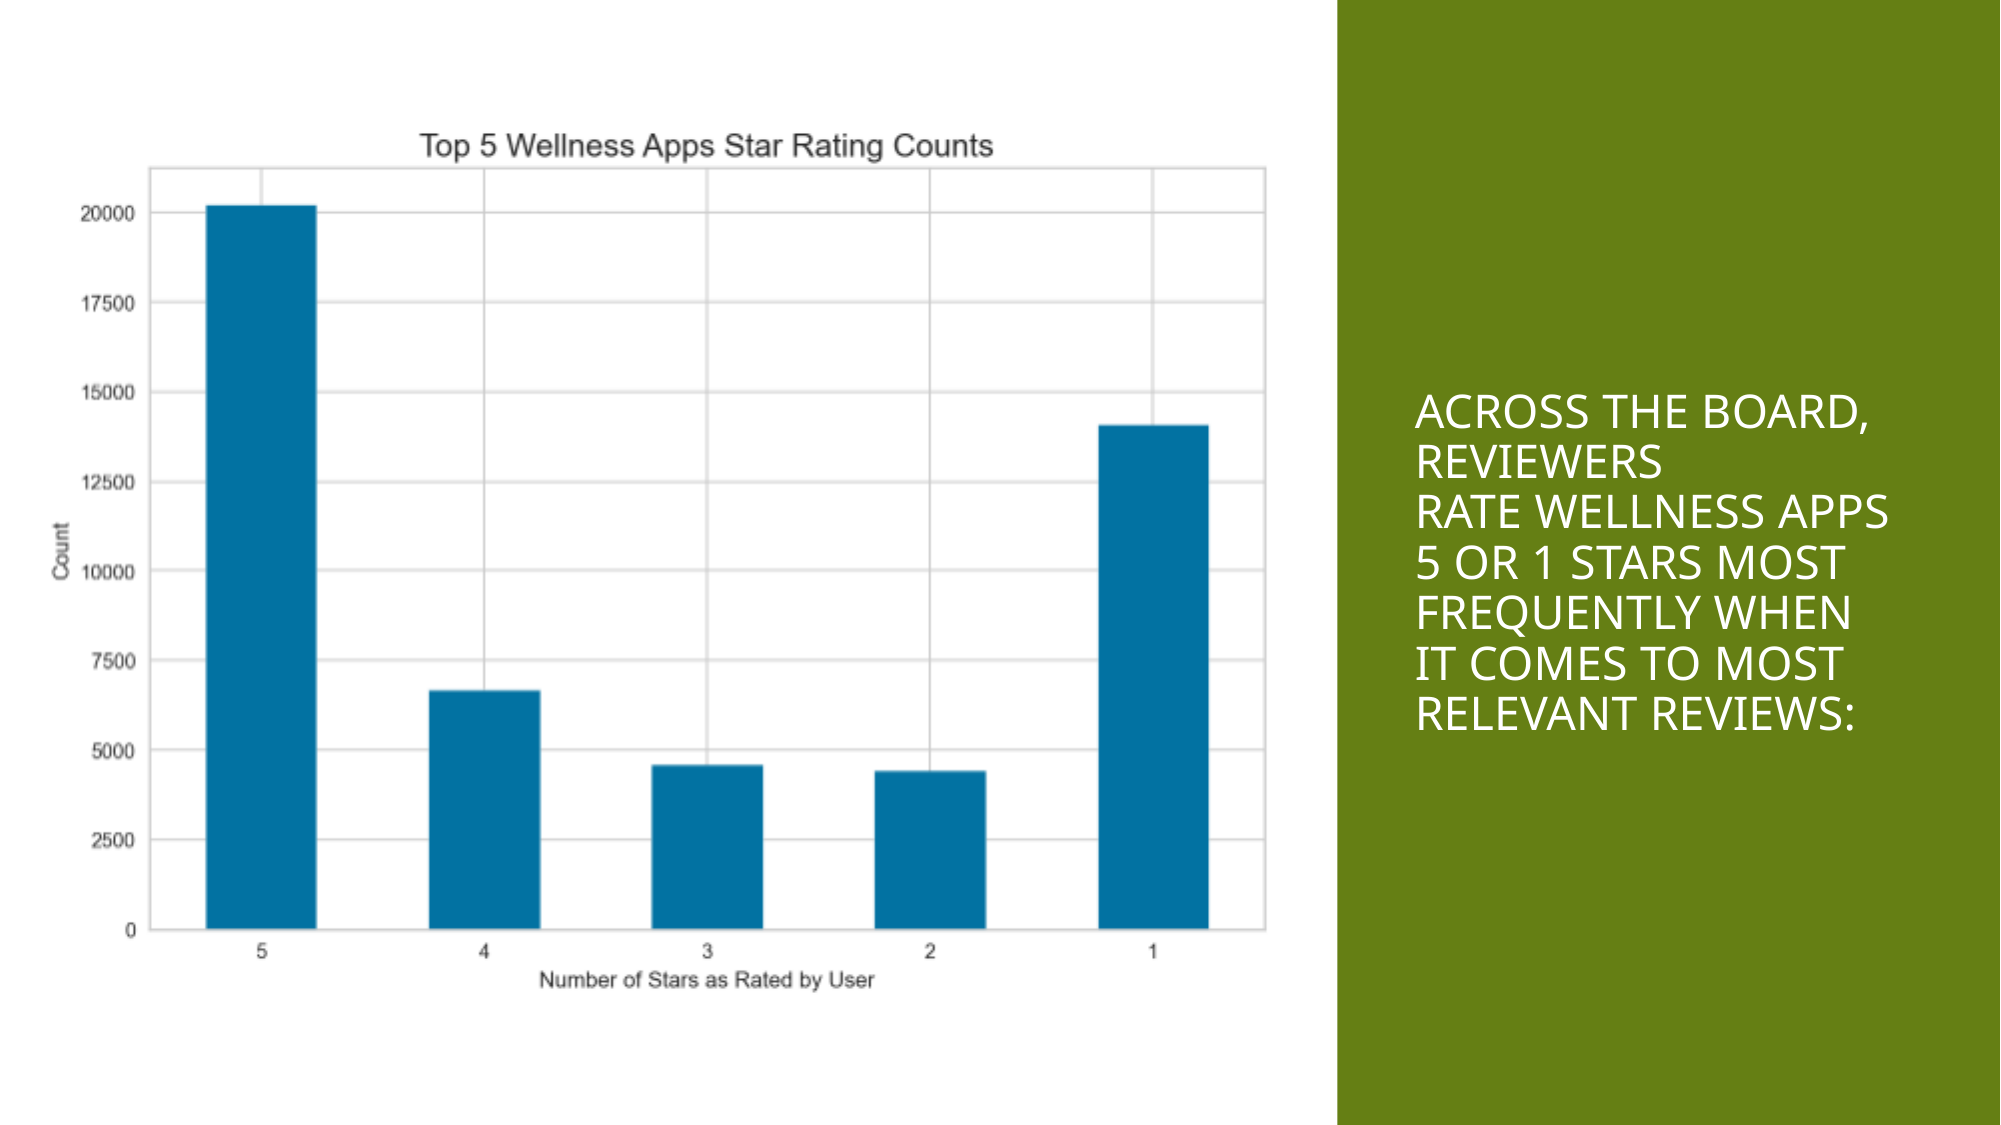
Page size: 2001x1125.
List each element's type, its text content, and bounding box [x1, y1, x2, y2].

picture [0, 112, 1329, 1013]
title Across the board, reviewers rate wellness apps 5 or 1 stars most frequently when it comes to most relevant reviews: [1399, 276, 1913, 749]
